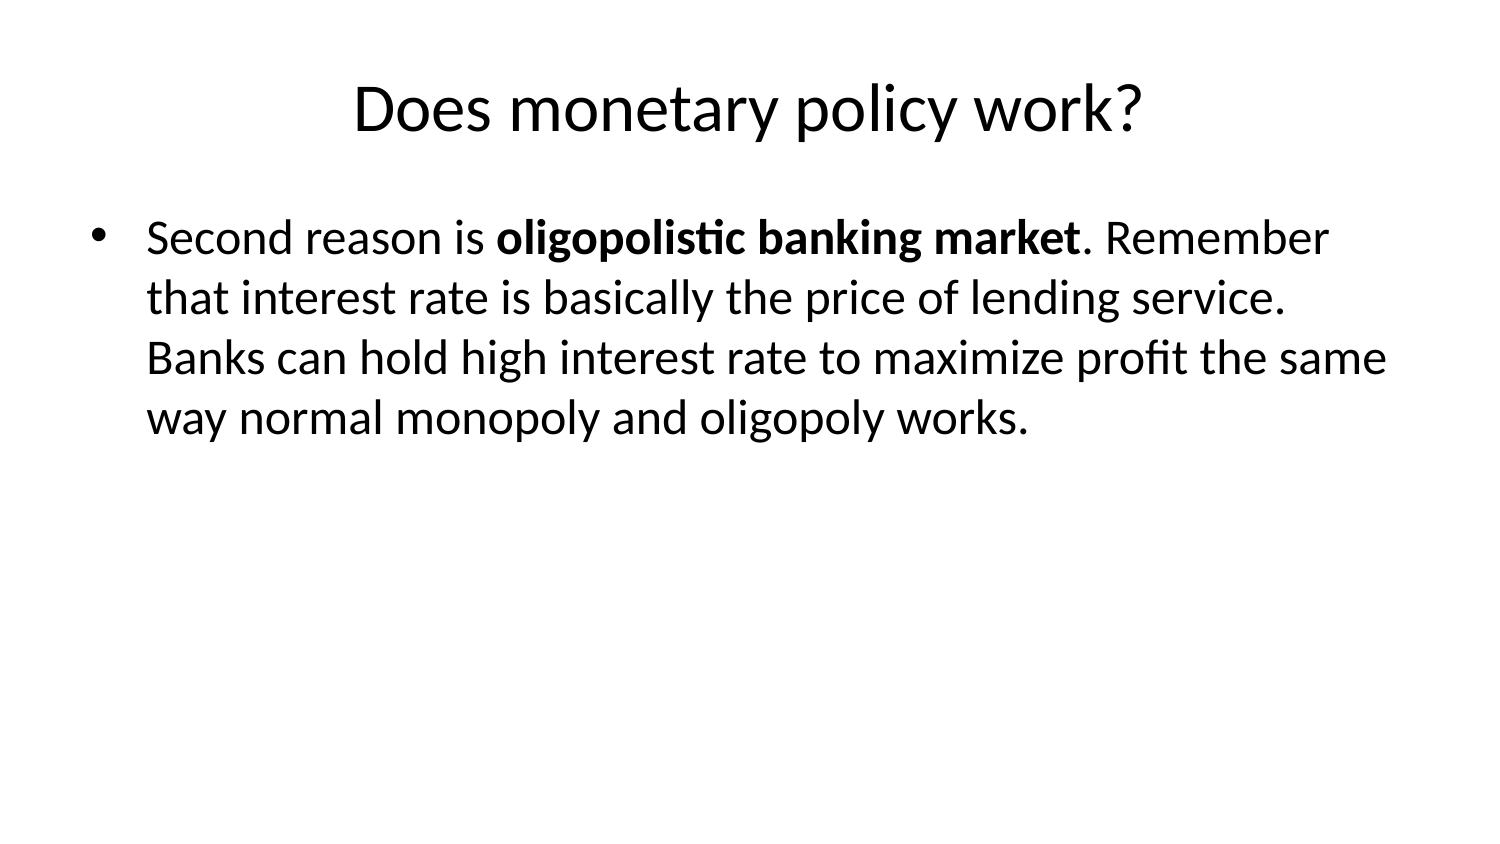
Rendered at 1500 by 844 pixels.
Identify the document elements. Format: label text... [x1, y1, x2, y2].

title Does monetary policy work? [75, 33, 1425, 175]
list Second reason is oligopolistic banking market. Remember that interest rate is basically the price of lending service. Banks can hold high interest rate to maximize profit the same way normal monopoly and oligopoly works. [75, 196, 1425, 754]
